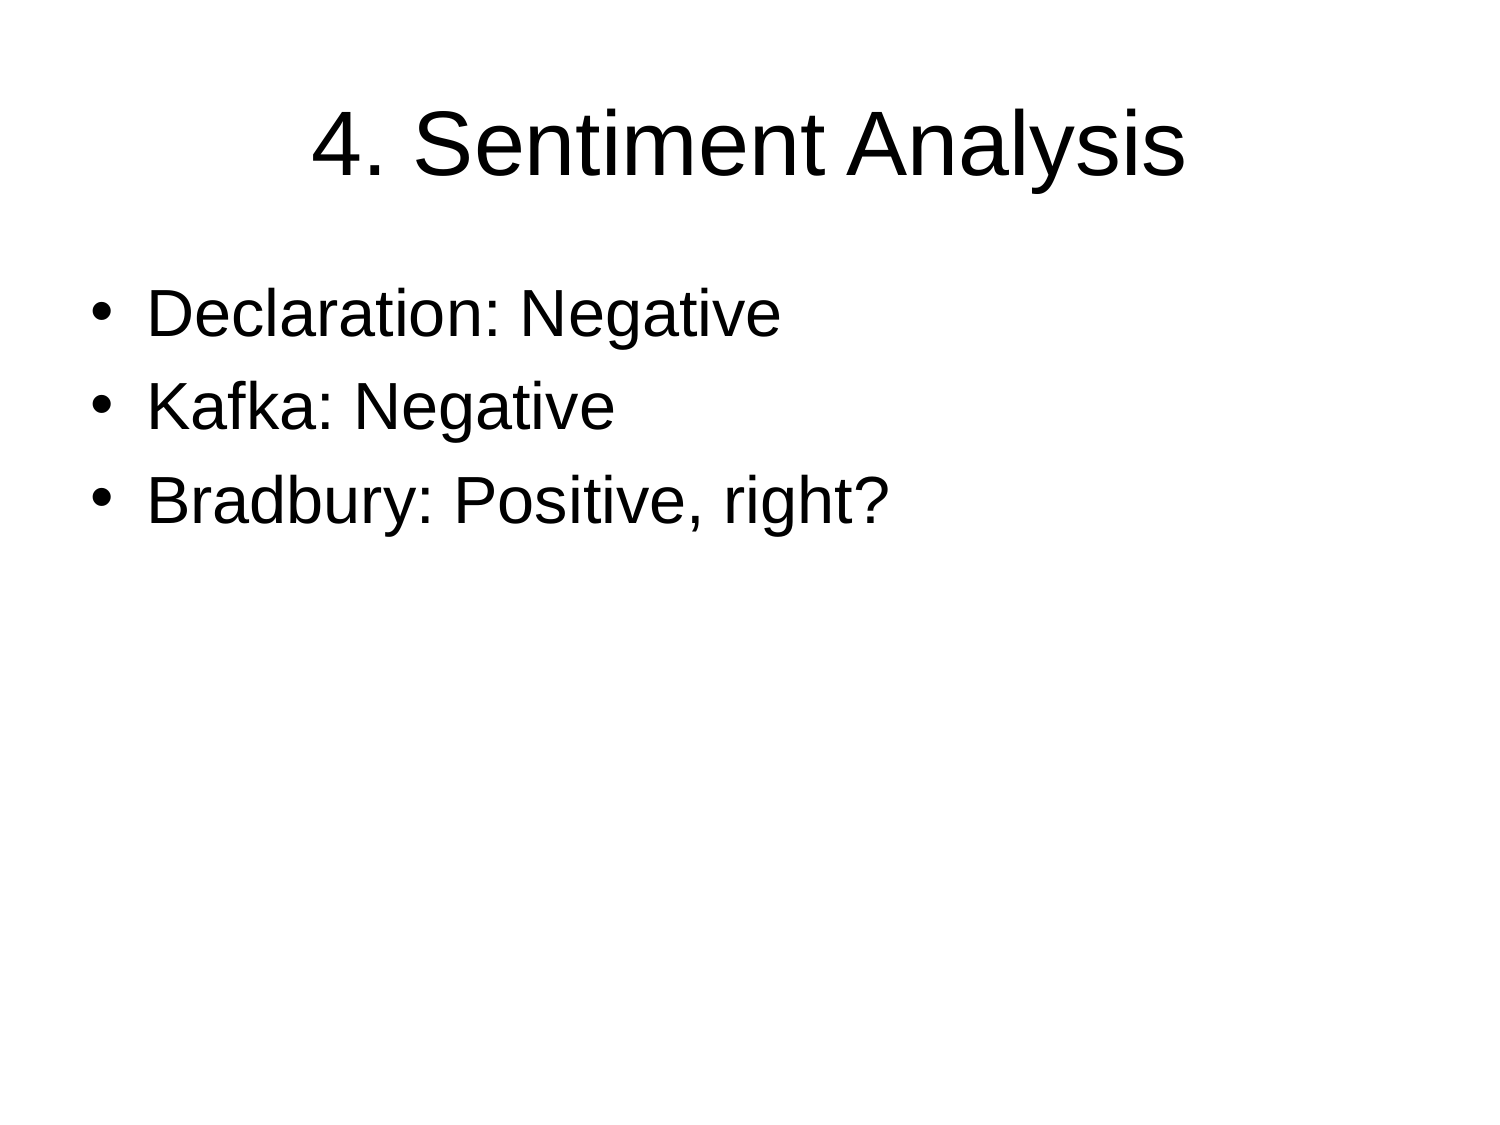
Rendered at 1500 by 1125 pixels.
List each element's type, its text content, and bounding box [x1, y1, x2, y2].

list Declaration: Negative Kafka: Negative Bradbury: Positive, right? [75, 262, 1425, 1005]
title 4. Sentiment Analysis [75, 45, 1425, 233]
